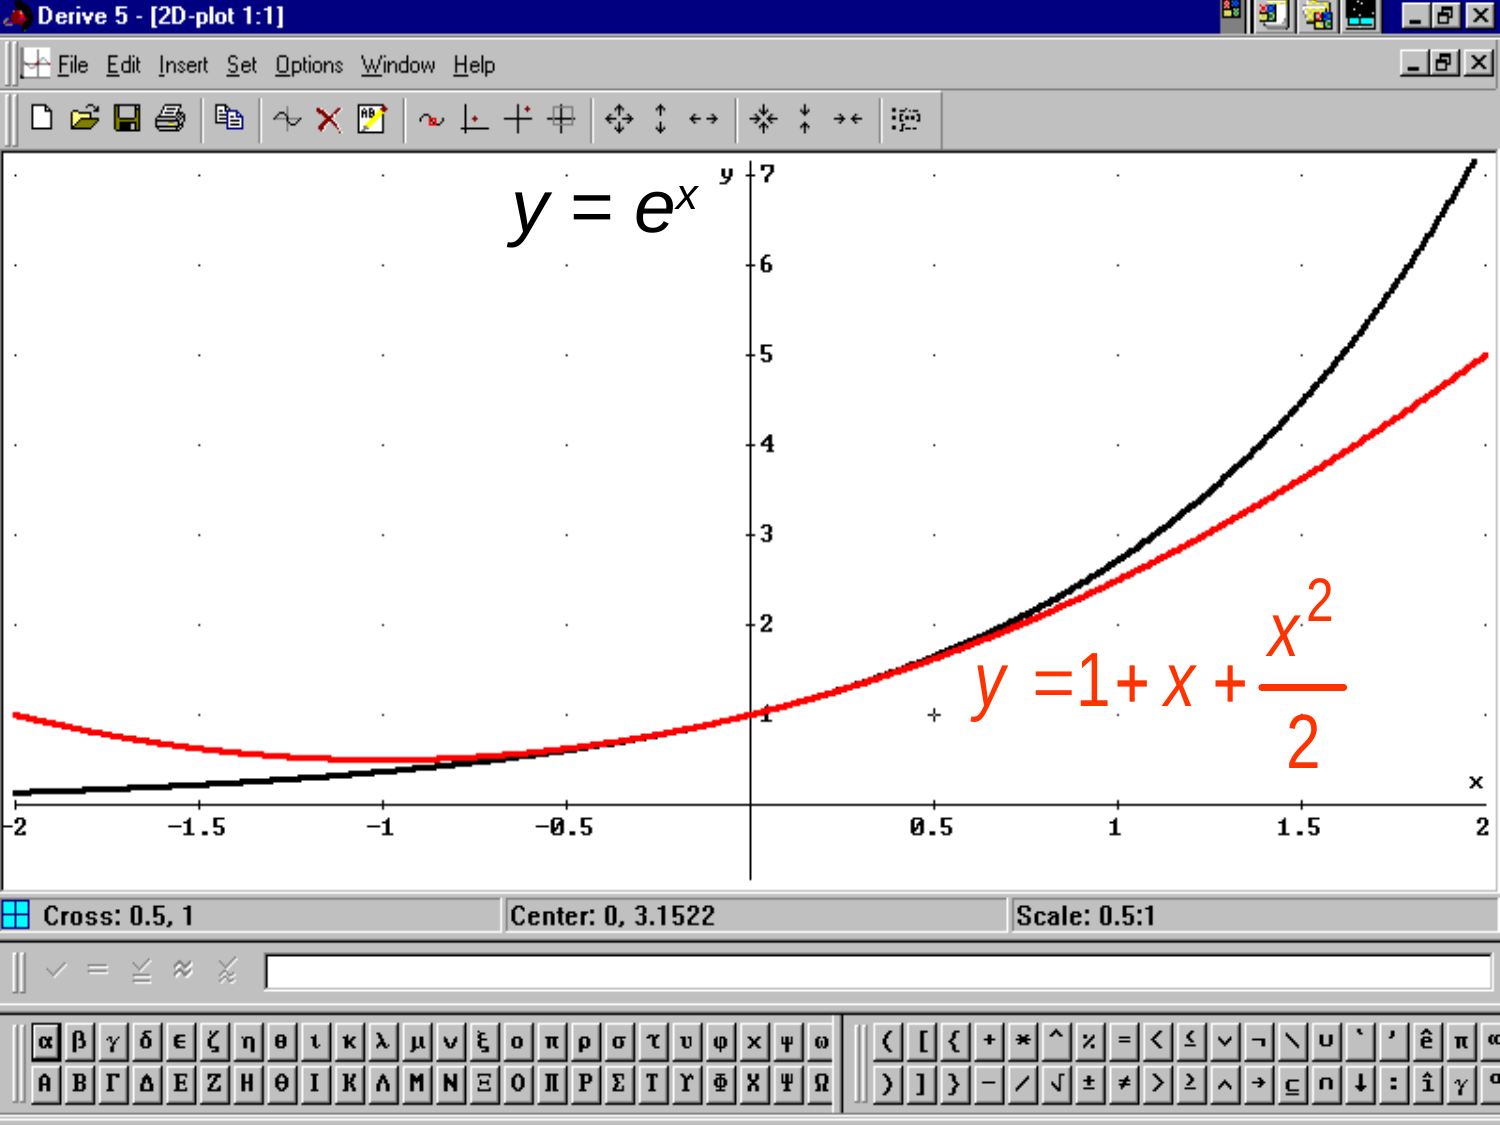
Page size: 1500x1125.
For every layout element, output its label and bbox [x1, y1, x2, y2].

picture [0, 0, 1500, 1125]
text_box [962, 552, 1360, 792]
